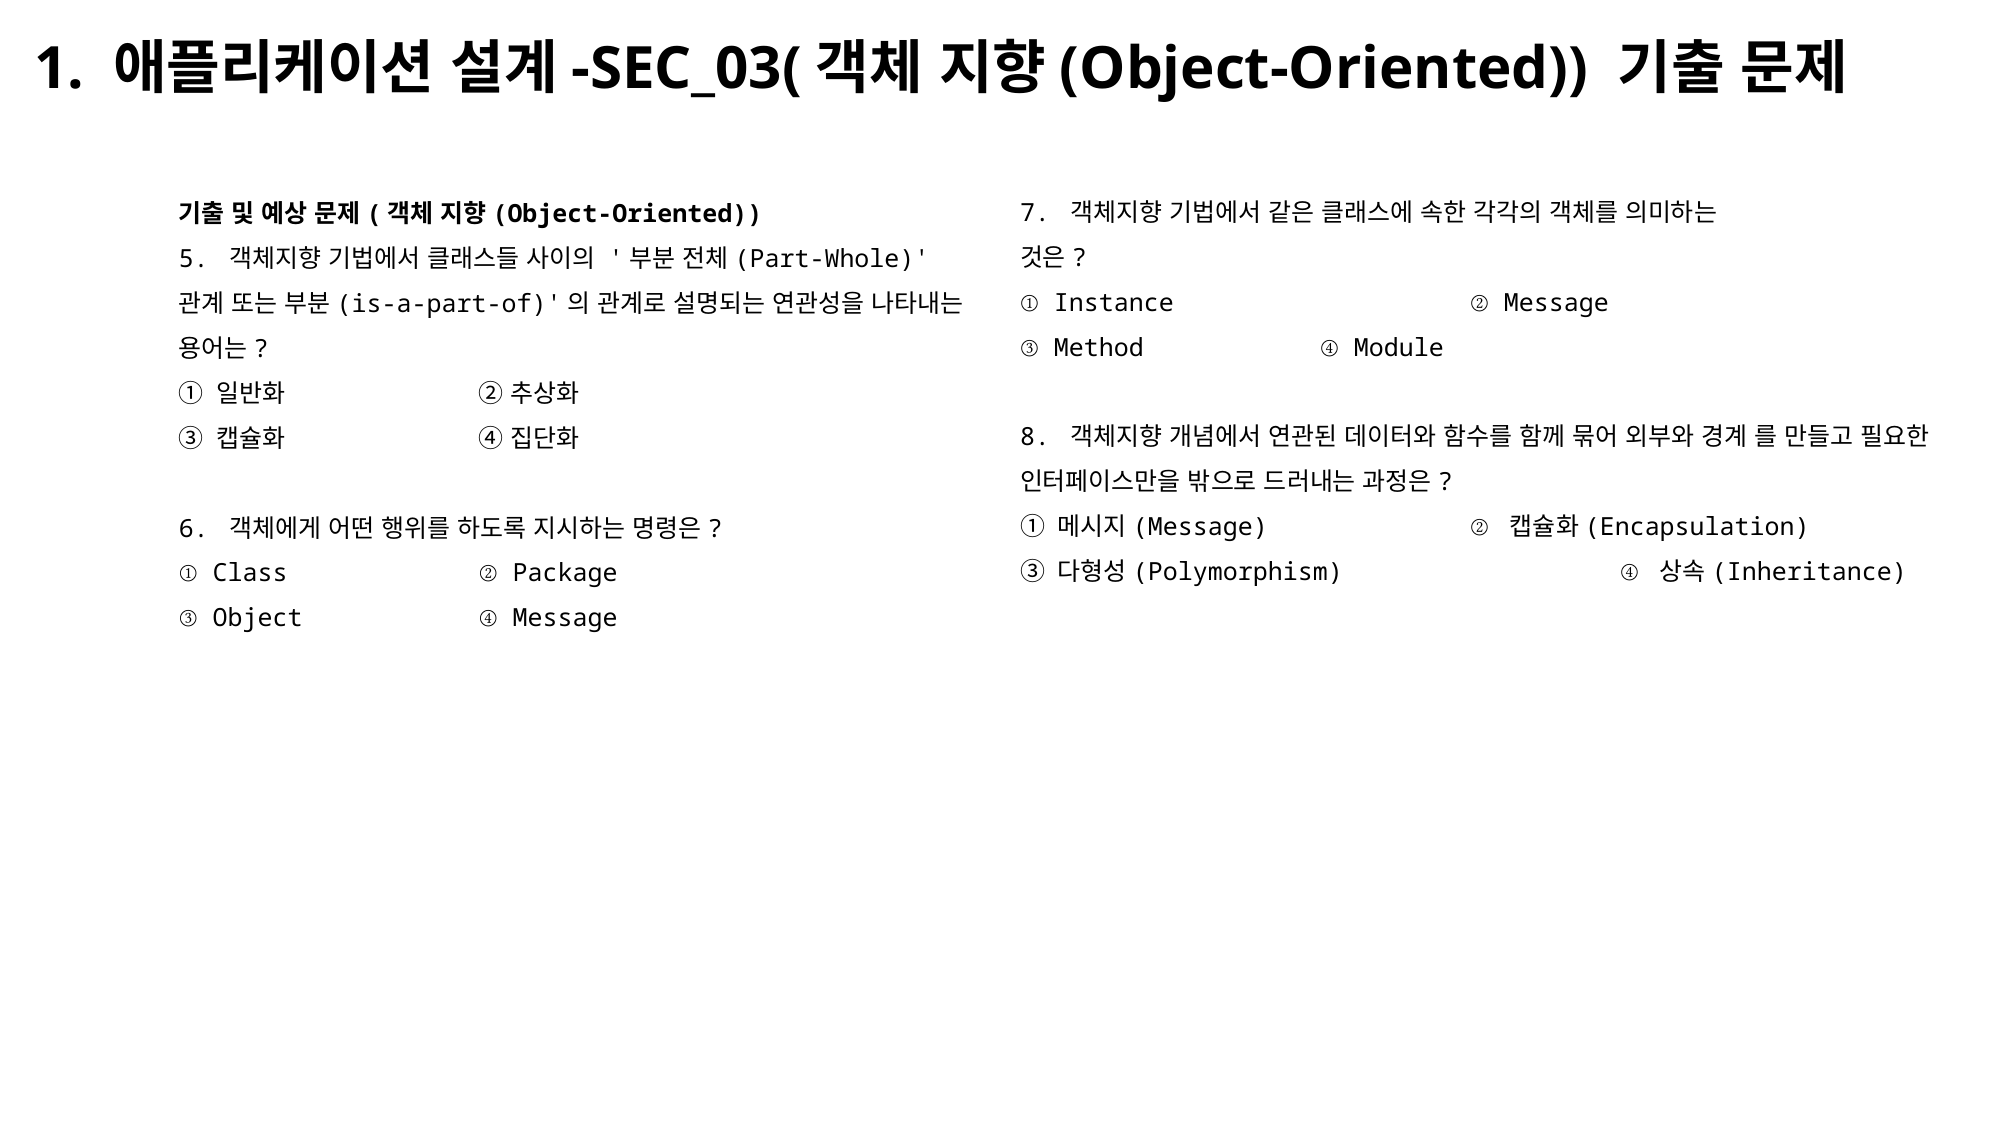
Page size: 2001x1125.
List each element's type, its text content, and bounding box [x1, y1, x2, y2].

title 1. 애플리케이션 설계-SEC_03(객체 지향(Object-Oriented)) 기출 문제 [19, 14, 1993, 126]
text_box 기출 및 예상 문제(객체 지향(Object-Oriented)) 5. 객체지향 기법에서 클래스들 사이의 '부분 전체(Part-Whole)' 관계 또는 부분(is-a-part-of)'의 관계로 설명되는 연관성을 나타내는 용어는? ① 일반화 ② 추상화 ③ 캡슐화 ④ 집단화 6. 객체에게 어떤 행위를 하도록 지시하는 명령은? ① Class ② Package ③ Object ④ Message [163, 175, 1000, 640]
text_box 7. 객체지향 기법에서 같은 클래스에 속한 각각의 객체를 의미하는 것은? ① Instance ② Message ③ Method ④ Module 8. 객체지향 개념에서 연관된 데이터와 함수를 함께 묶어 외부와 경계 를 만들고 필요한 인터페이스만을 밖으로 드러내는 과정은? ① 메시지(Message) ② 캡슐화(Encapsulation) ③ 다형성(Polymorphism) ④ 상속(Inheritance) [1005, 174, 2000, 593]
